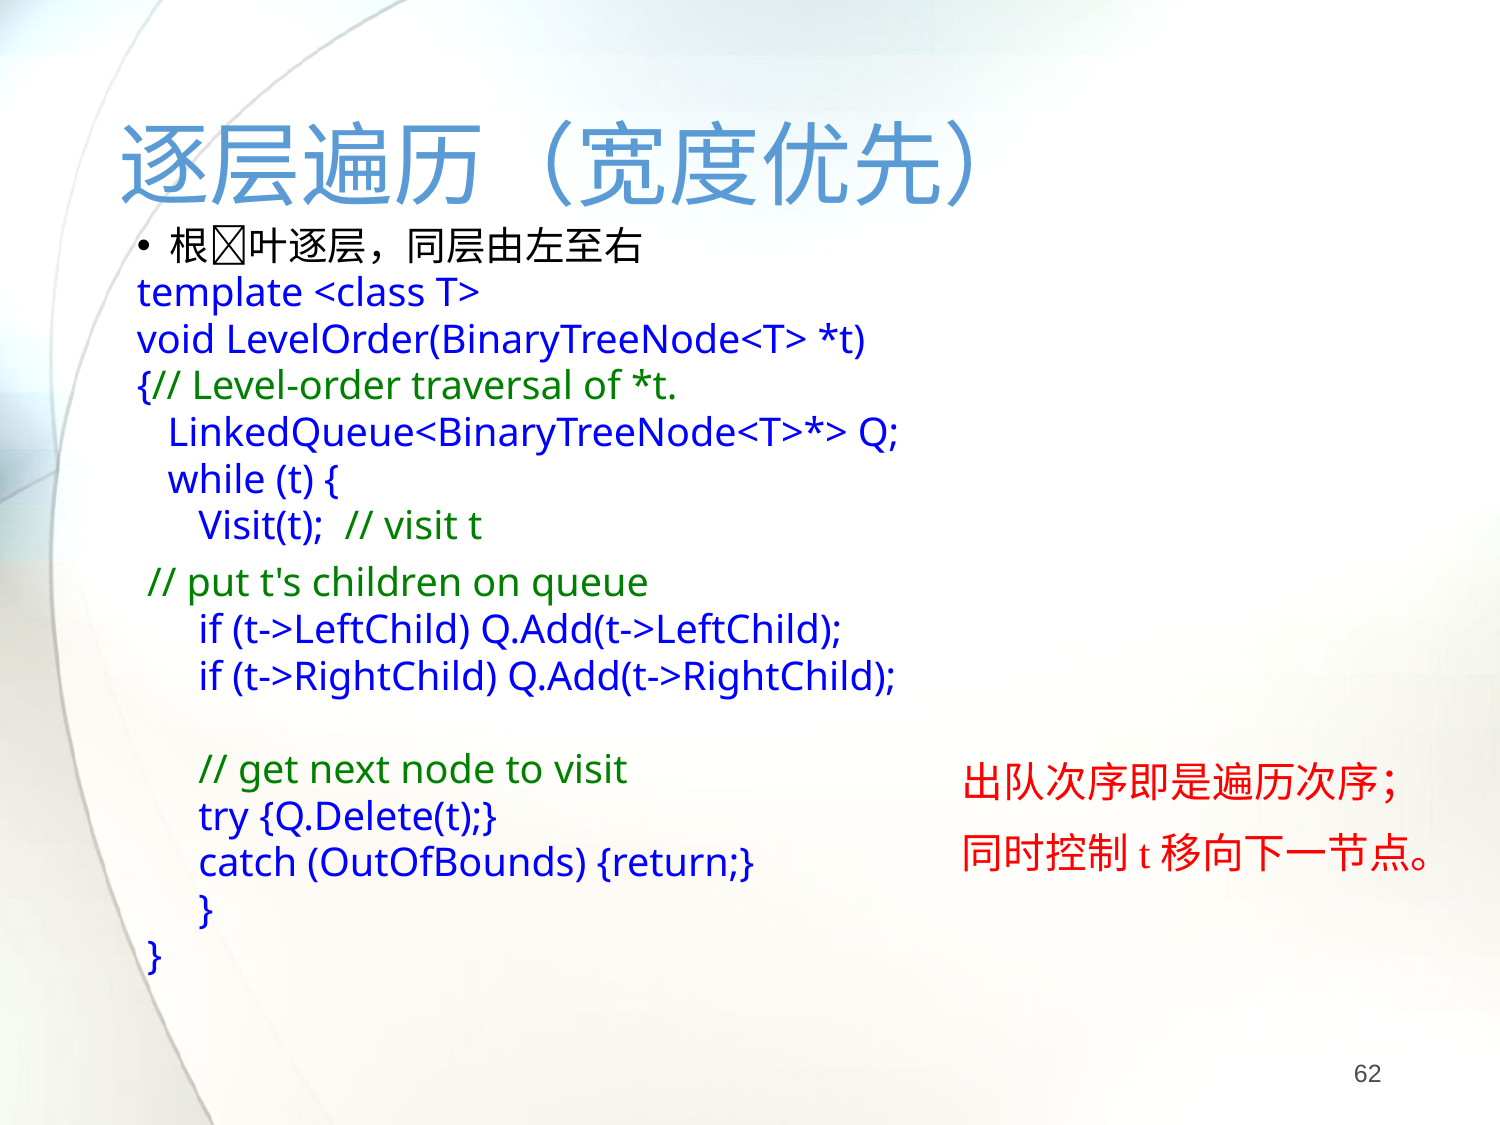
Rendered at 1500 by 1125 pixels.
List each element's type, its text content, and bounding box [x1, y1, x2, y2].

title 逐层遍历（宽度优先） [103, 59, 1397, 278]
list 根叶逐层，同层由左至右 template <class T> void LevelOrder(BinaryTreeNode<T> *t) {// Level-order traversal of *t. LinkedQueue<BinaryTreeNode<T>*> Q; while (t) { Visit(t); // visit t // put t's children on queue if (t->LeftChild) Q.Add(t->LeftChild); if (t->RightChild) Q.Add(t->RightChild); // get next node to visit try {Q.Delete(t);} catch (OutOfBounds) {return;} } } [121, 218, 1397, 1073]
slide_number 62 [1059, 1042, 1397, 1103]
text_box 出队次序即是遍历次序； 同时控制t移向下一节点。 [947, 748, 1435, 884]
picture [0, 0, 1500, 1125]
